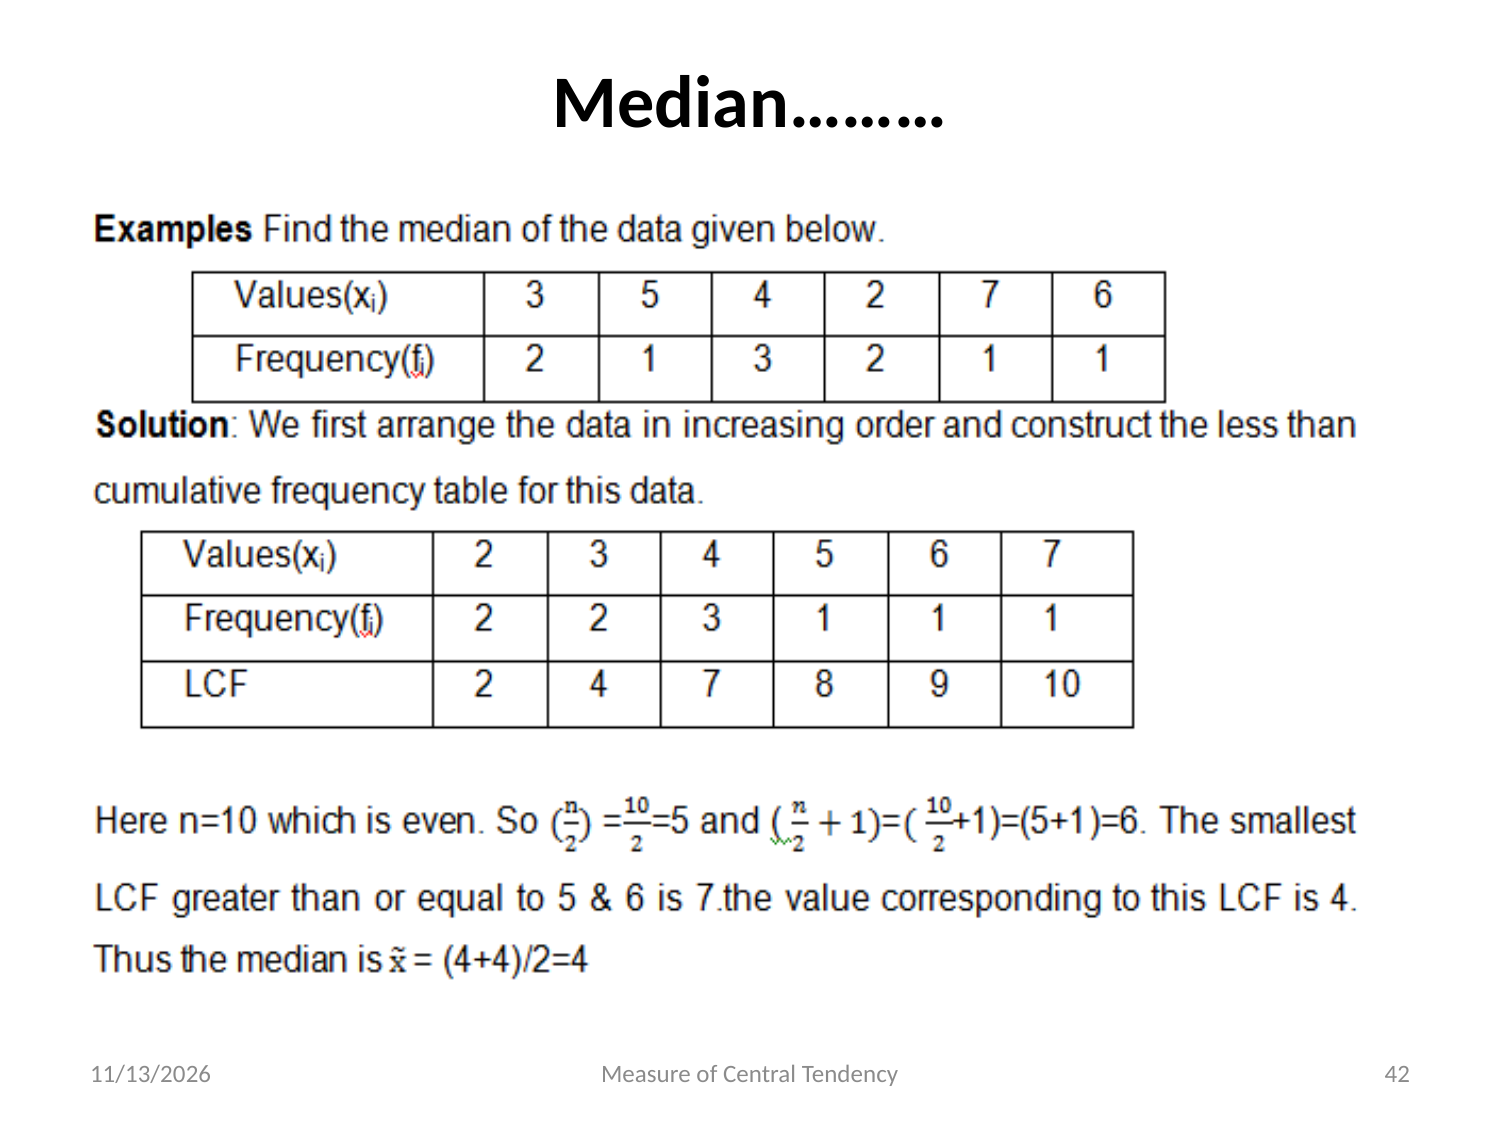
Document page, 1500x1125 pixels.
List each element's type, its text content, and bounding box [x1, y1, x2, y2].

title Median……… [75, 45, 1425, 150]
footer Measure of Central Tendency [512, 1042, 988, 1103]
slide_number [75, 1042, 425, 1103]
slide_number 42 [1074, 1042, 1425, 1103]
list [74, 199, 1388, 1001]
